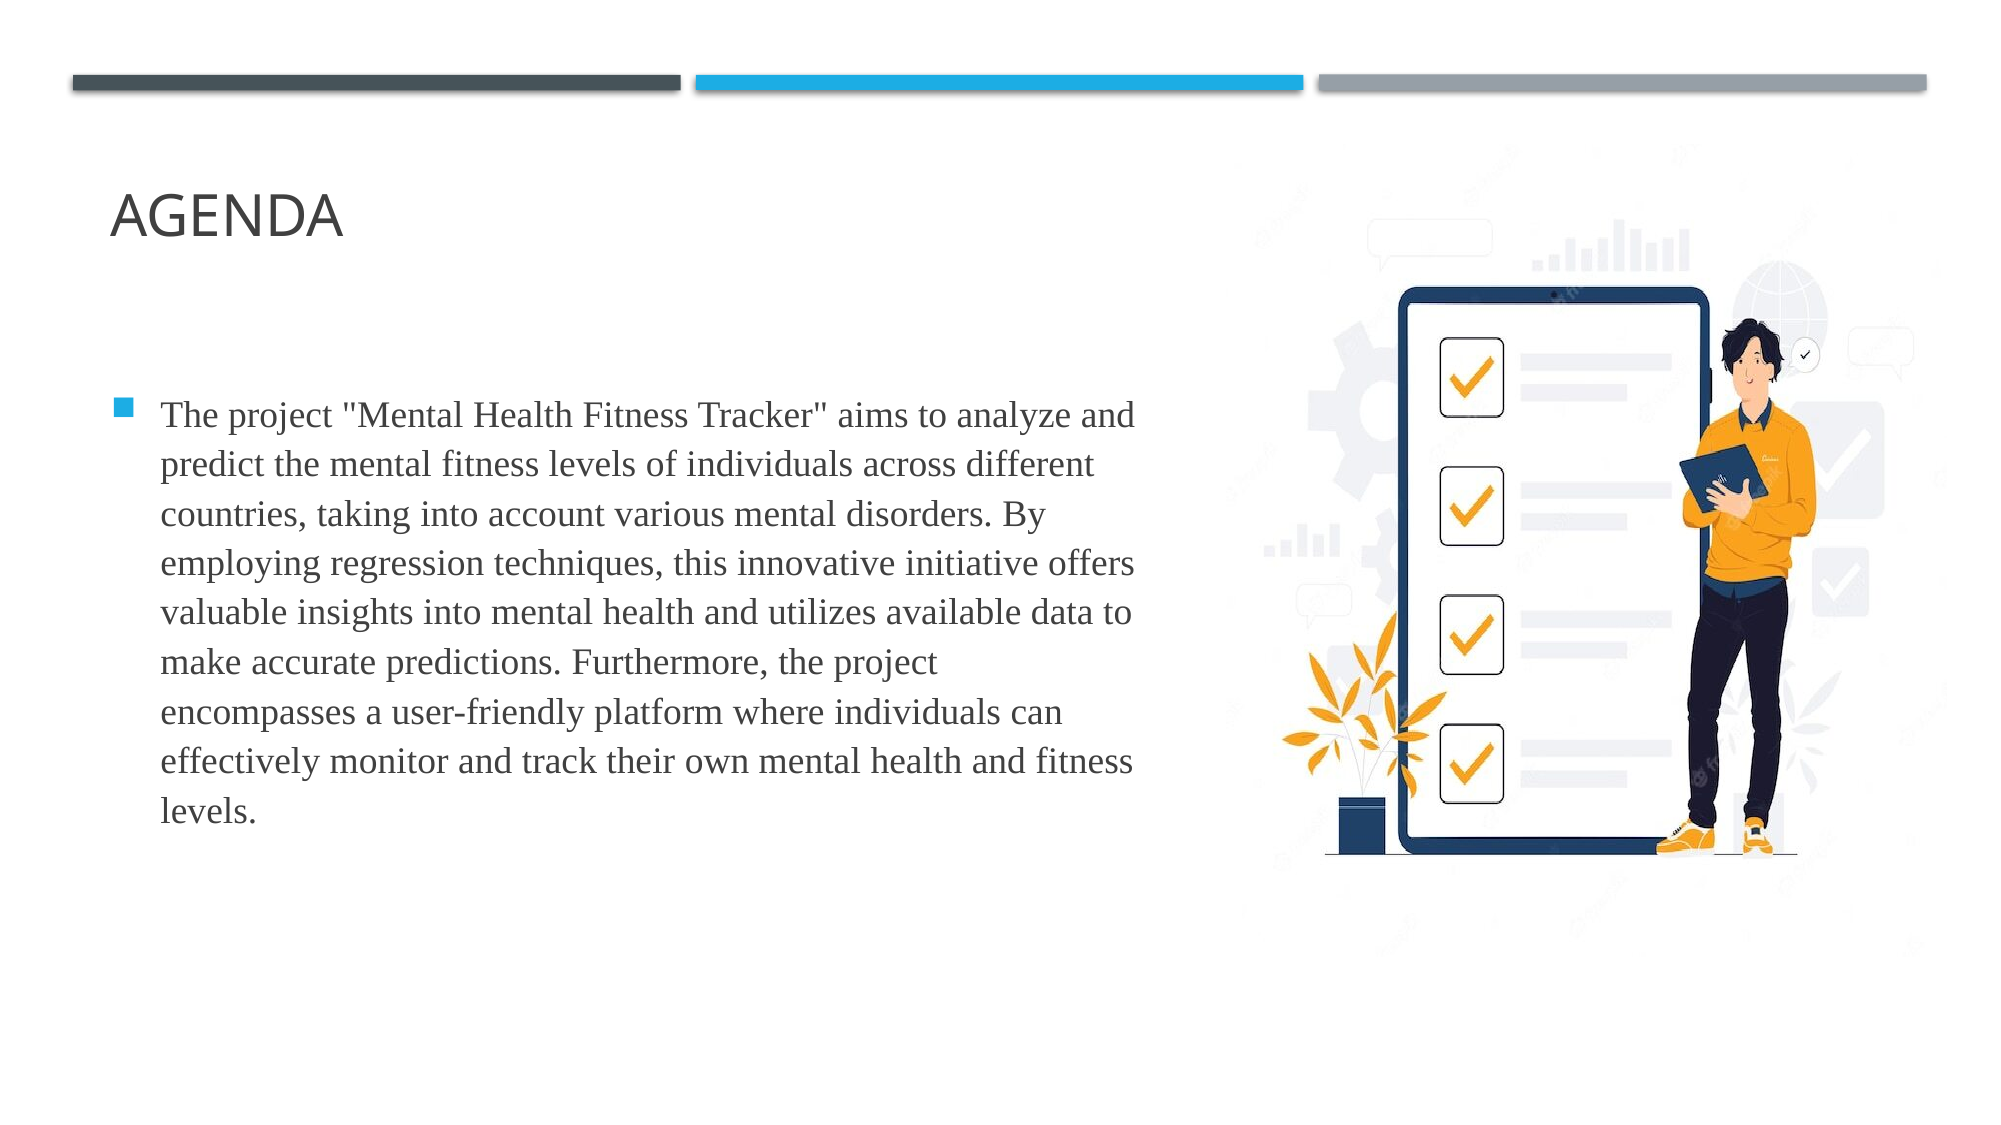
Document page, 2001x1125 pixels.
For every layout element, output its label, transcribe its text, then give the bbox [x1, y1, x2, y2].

title AGENDA [95, 115, 1905, 311]
picture [1225, 143, 1947, 957]
list The project "Mental Health Fitness Tracker" aims to analyze and predict the mental fitness levels of individuals across different countries, taking into account various mental disorders. By employing regression techniques, this innovative initiative offers valuable insights into mental health and utilizes available data to make accurate predictions. Furthermore, the project encompasses a user-friendly platform where individuals can effectively monitor and track their own mental health and fitness levels. [95, 301, 1158, 981]
